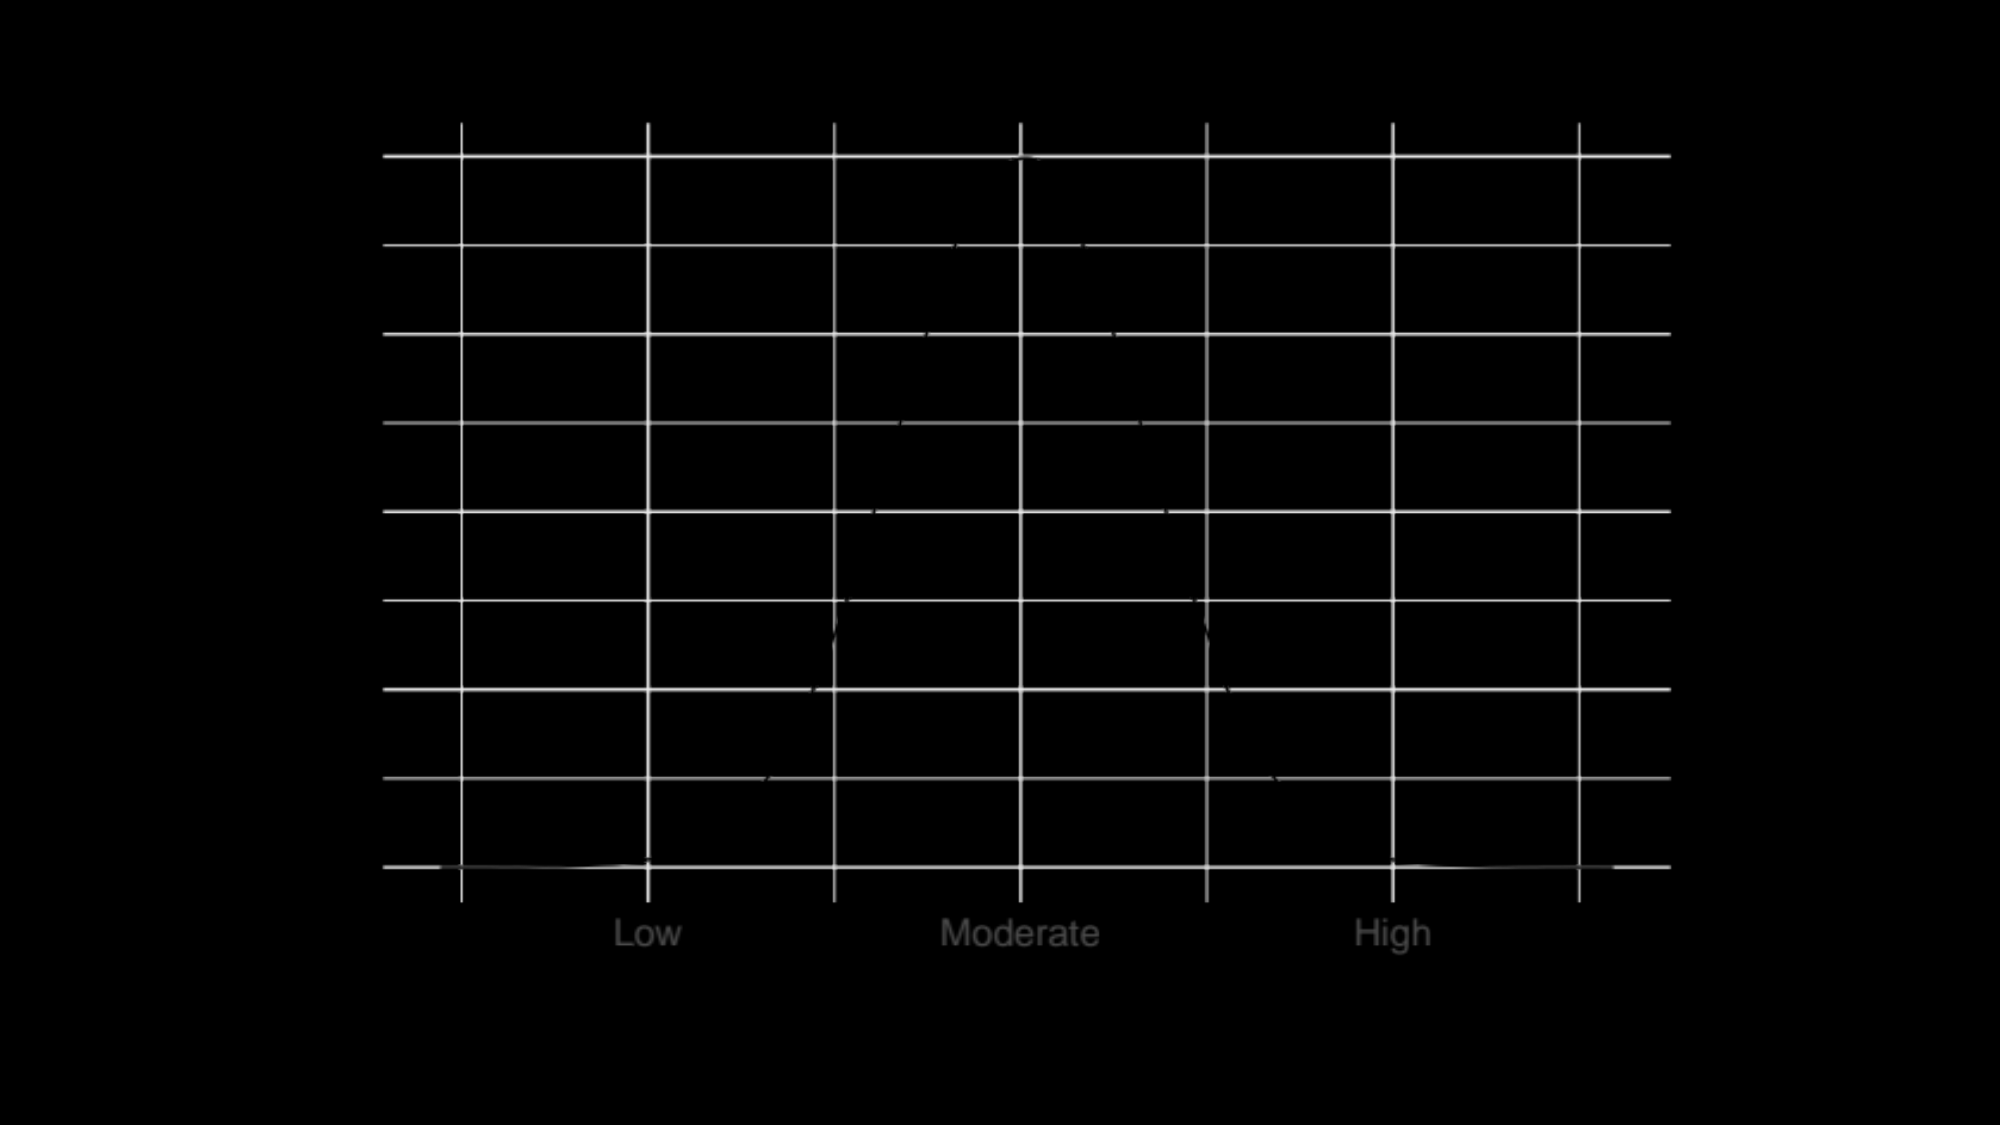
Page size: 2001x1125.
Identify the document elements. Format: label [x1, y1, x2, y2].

list [316, 106, 1684, 1019]
